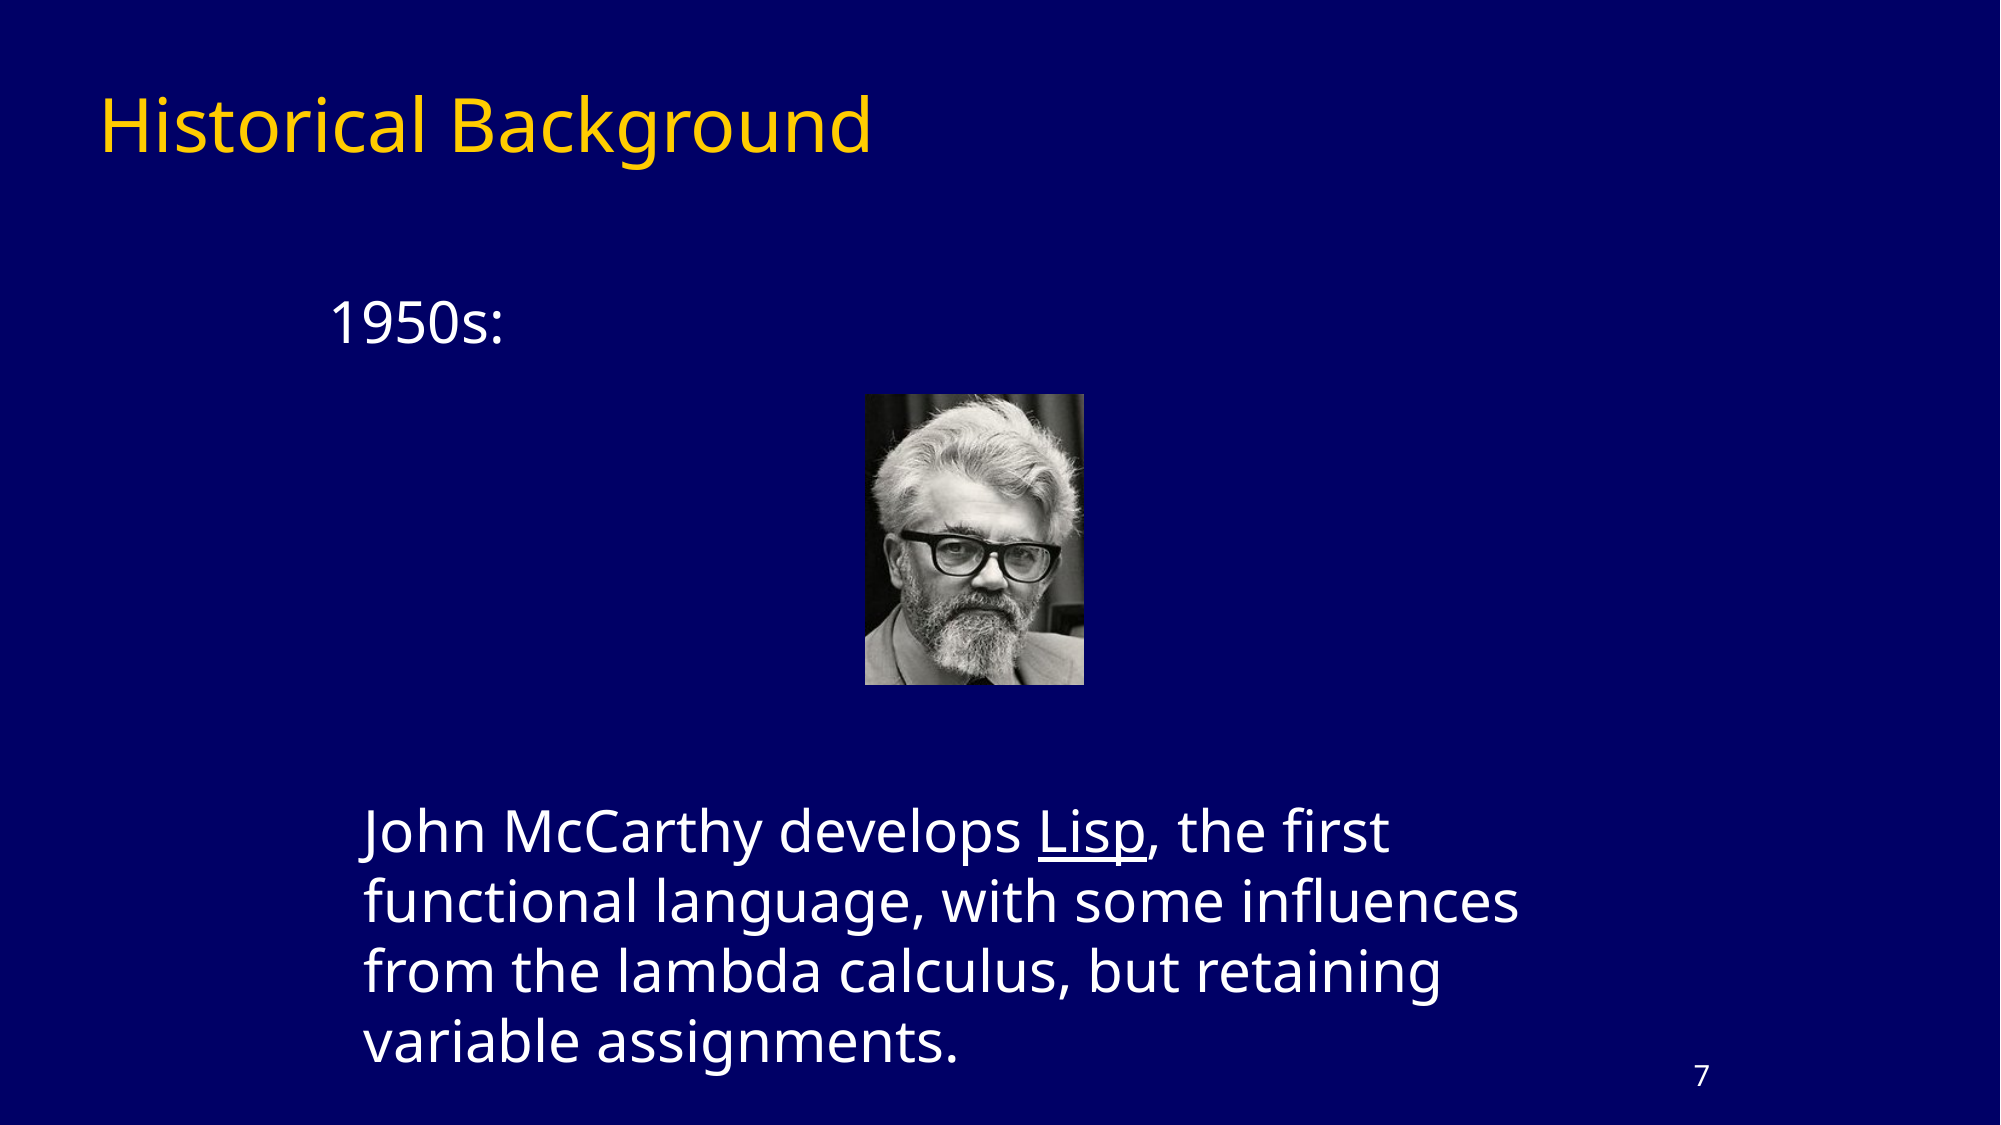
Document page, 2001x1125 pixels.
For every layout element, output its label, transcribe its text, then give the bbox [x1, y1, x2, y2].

text_box 6 [1625, 1050, 1725, 1100]
picture [865, 393, 1084, 685]
title Historical Background [83, 62, 1784, 175]
text_box John McCarthy develops Lisp, the first functional language, with some influences from the lambda calculus, but retaining variable assignments. [349, 786, 1652, 1082]
text_box 1950s: [313, 277, 520, 363]
